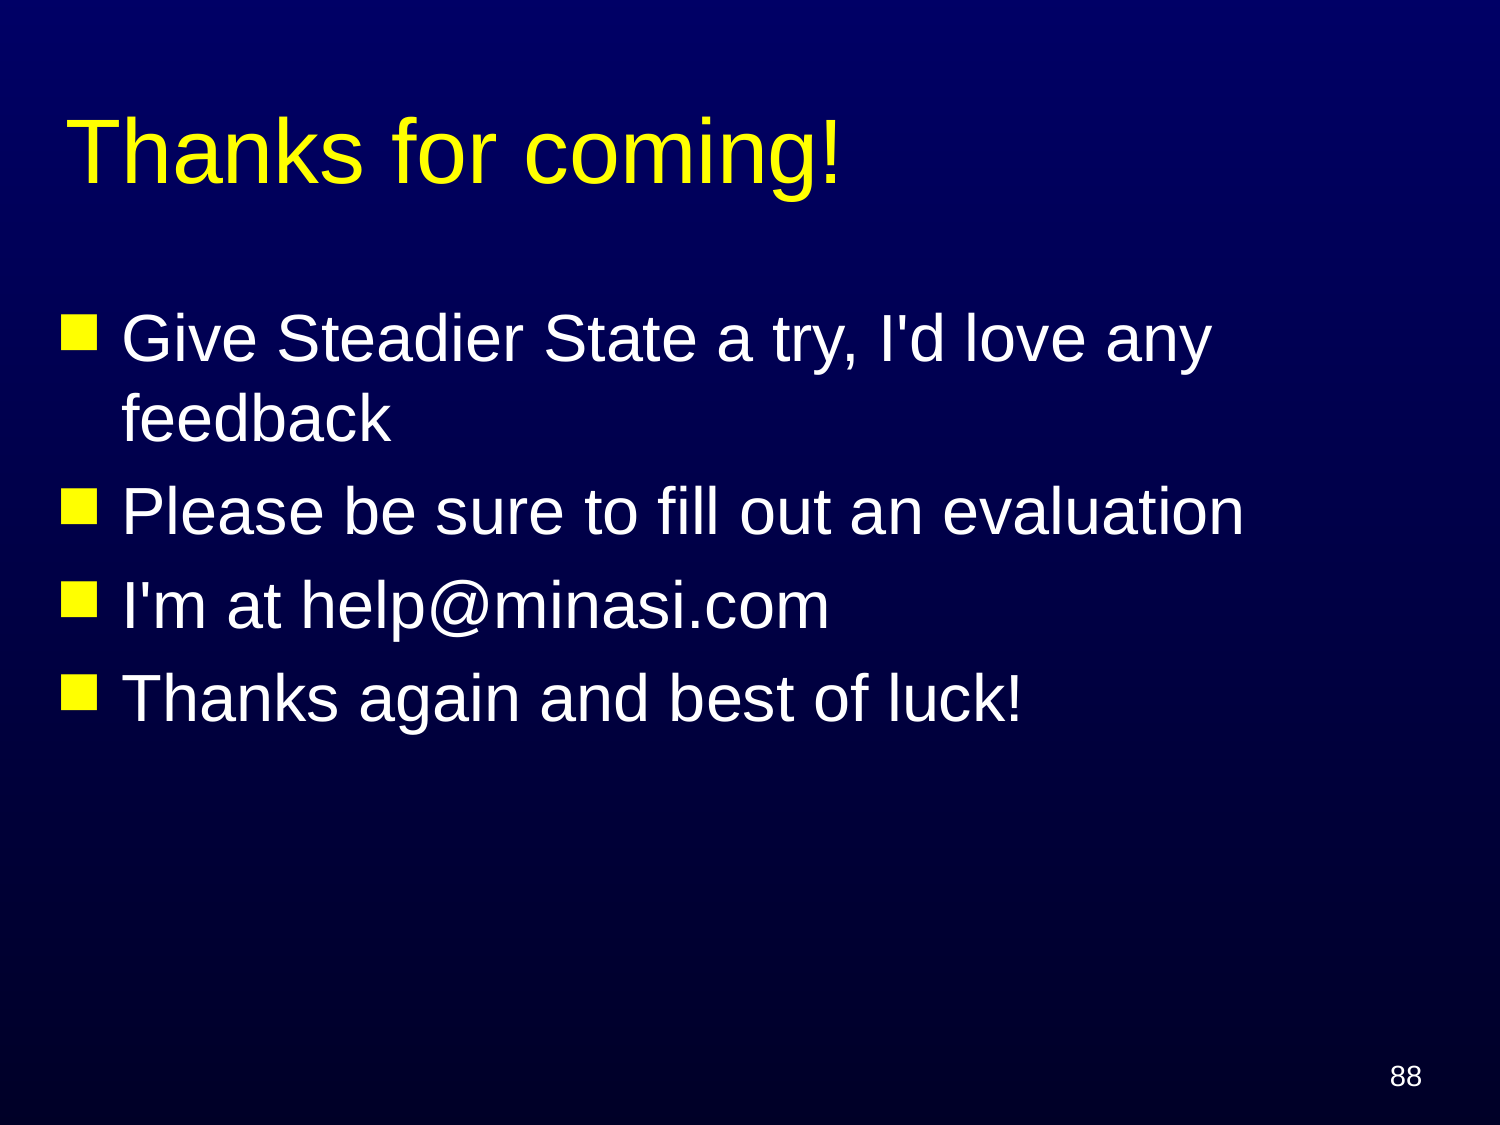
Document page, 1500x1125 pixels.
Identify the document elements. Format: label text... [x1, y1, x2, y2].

title Thanks for coming! [50, 56, 1463, 238]
slide_number 88 [1125, 1037, 1438, 1113]
list Give Steadier State a try, I'd love any feedback Please be sure to fill out an evaluation I'm at help@minasi.com Thanks again and best of luck! [50, 287, 1475, 1013]
